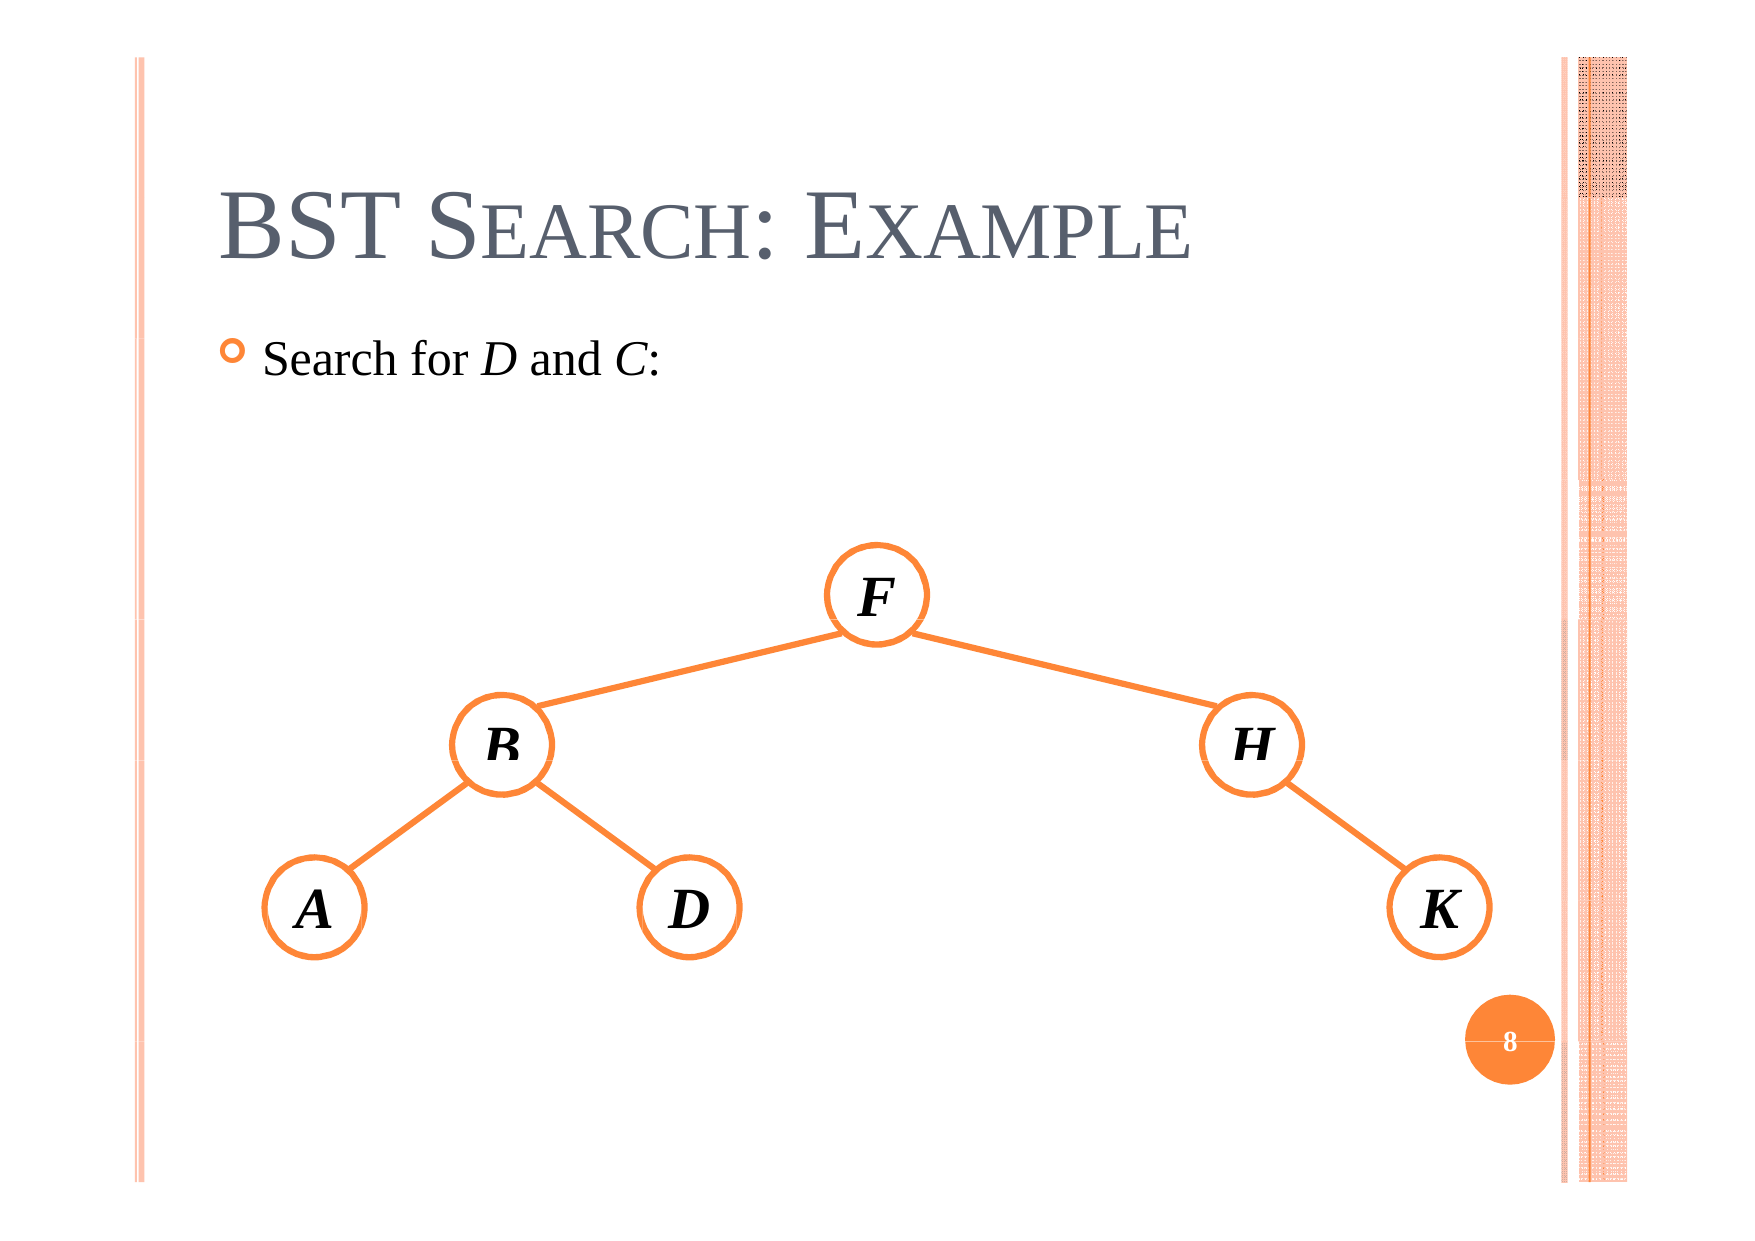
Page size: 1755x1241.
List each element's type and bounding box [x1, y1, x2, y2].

text_box [126, 1041, 1464, 1183]
text_box [1465, 1041, 1568, 1183]
text_box [126, 619, 1628, 629]
text_box [134, 57, 1628, 618]
text_box [126, 629, 1628, 1040]
text_box [1569, 1041, 1628, 1183]
